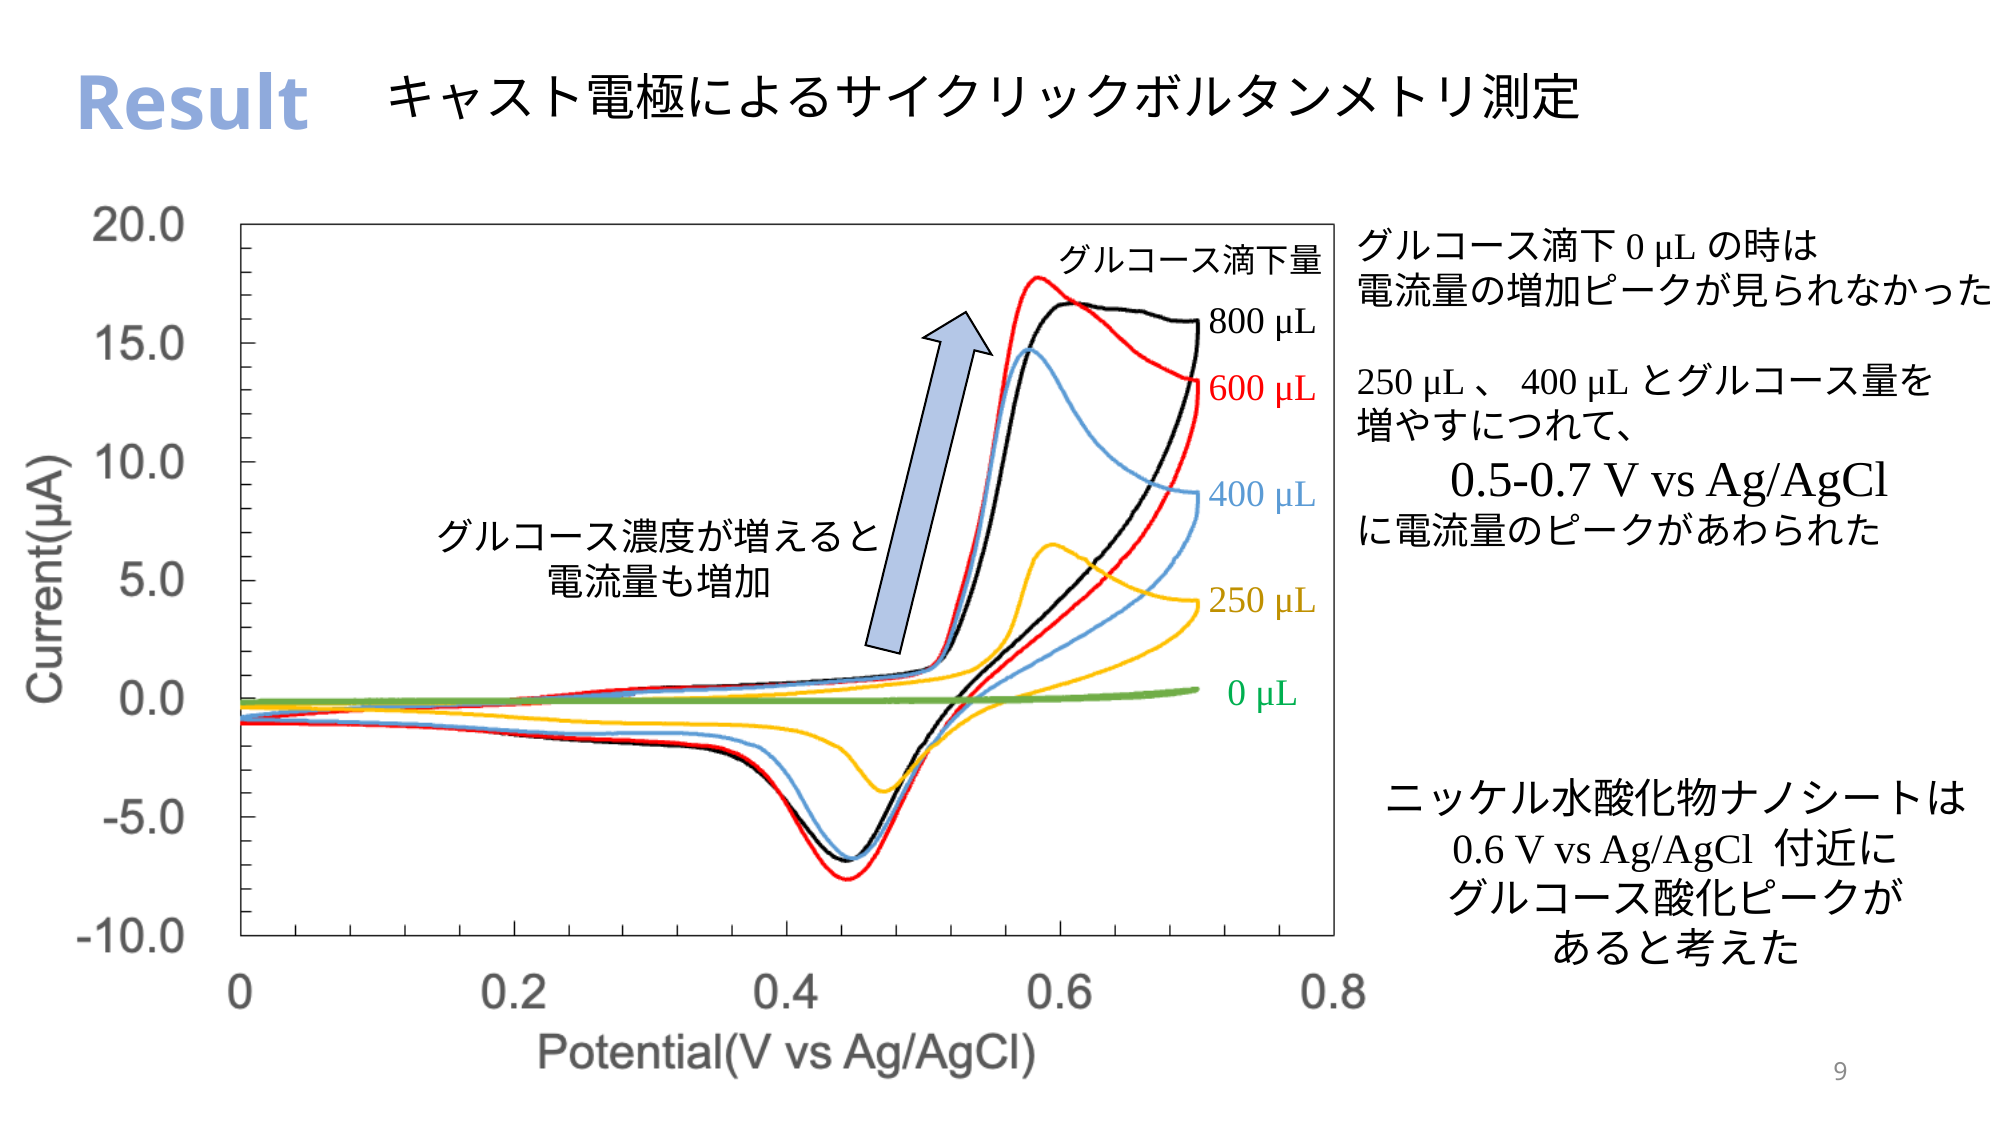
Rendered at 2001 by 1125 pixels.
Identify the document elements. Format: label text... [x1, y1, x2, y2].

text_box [0, 133, 1383, 1094]
text_box ニッケル水酸化物ナノシートは 0.6 V vs Ag/AgCl 付近に グルコース酸化ピークが あると考えた [1383, 764, 1982, 980]
text_box キャスト電極によるサイクリックボルタンメトリ測定 [370, 58, 1597, 134]
title Result [59, 52, 660, 133]
slide_number 9 [1412, 1042, 1863, 1103]
text_box グルコース滴下0 μLの時は 電流量の増加ピークが見られなかった 250 μL、400 μLとグルコース量を 増やすにつれて、 0.5-0.7 V vs Ag/AgCl に電流量のピークがあわられた [1383, 214, 2000, 650]
